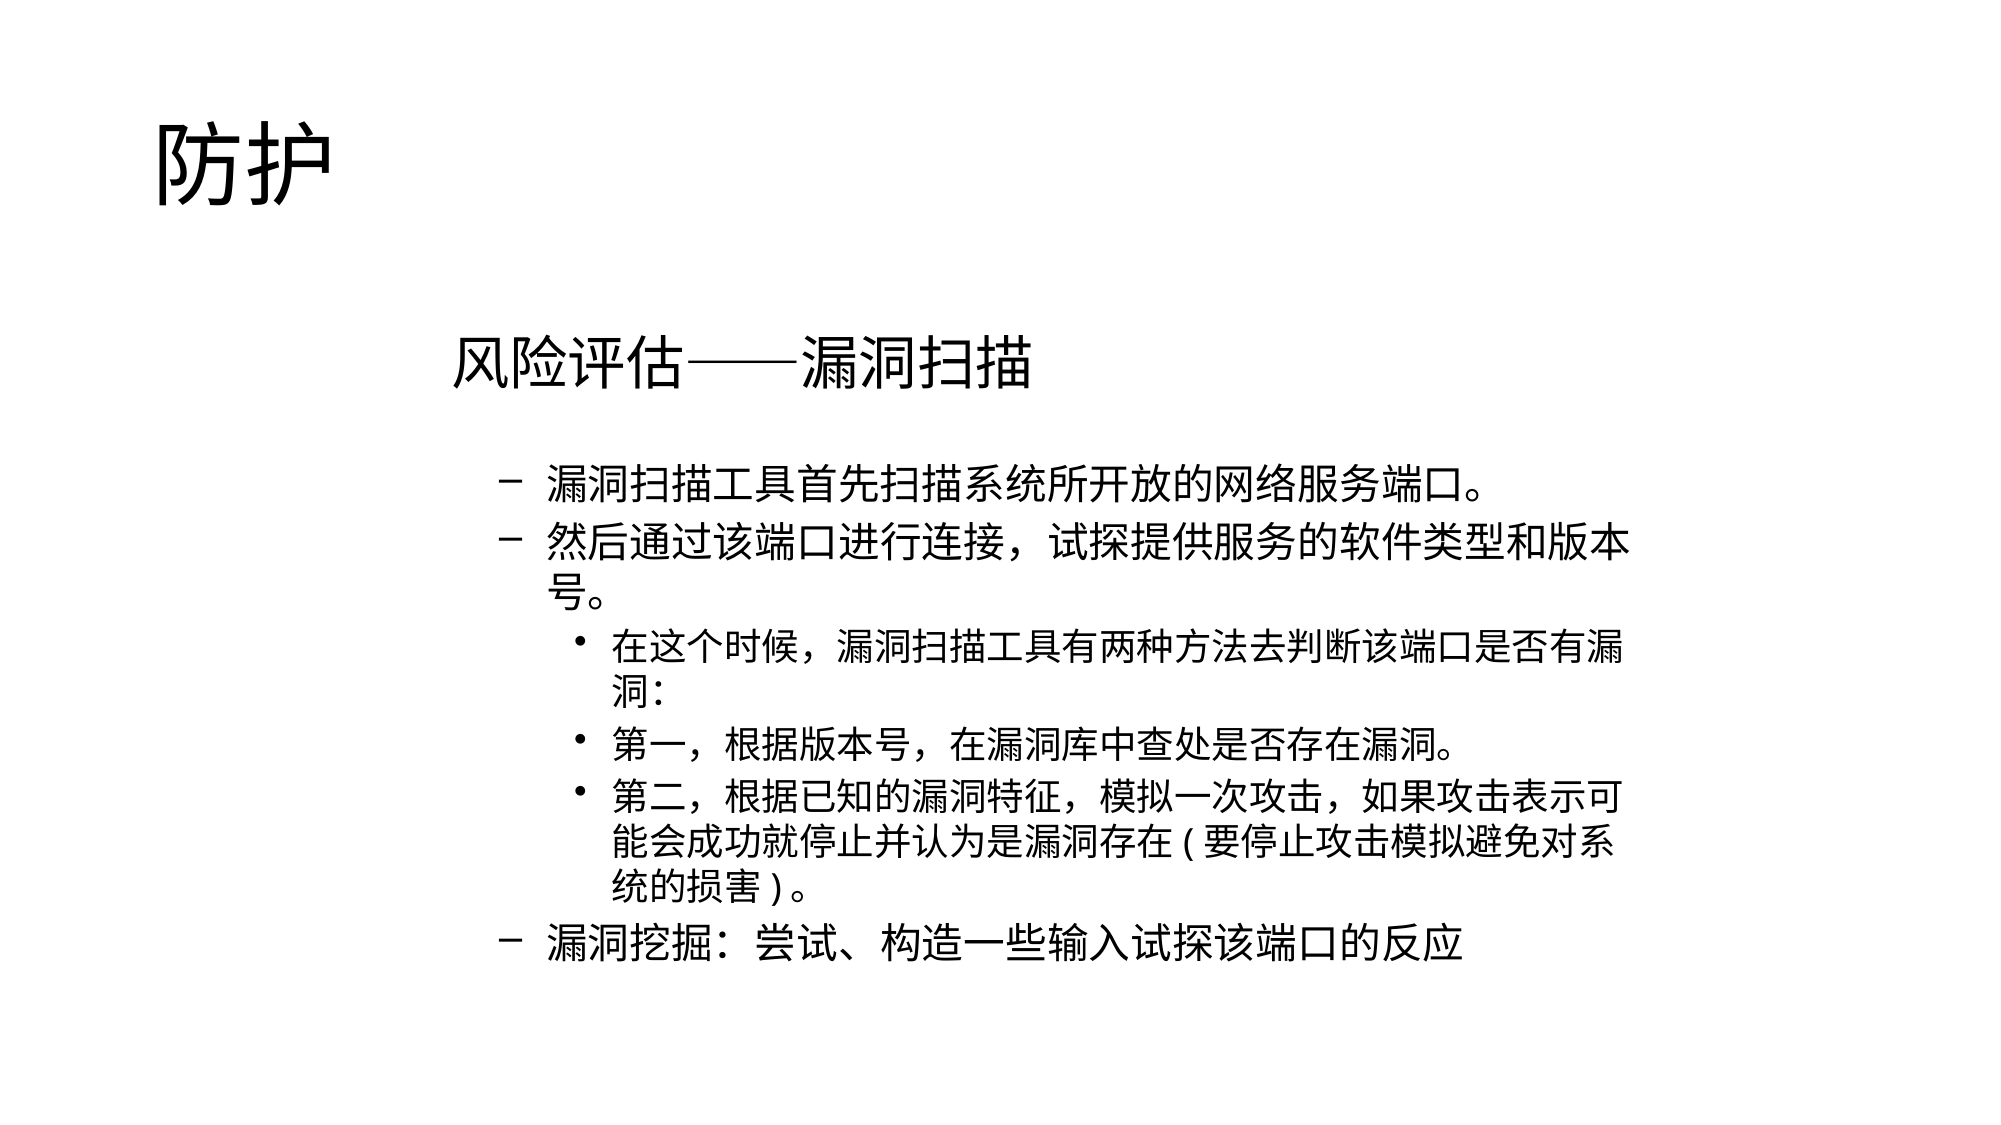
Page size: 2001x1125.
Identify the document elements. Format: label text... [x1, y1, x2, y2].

title 防护 [137, 59, 1863, 278]
text_box 漏洞扫描工具首先扫描系统所开放的网络服务端口。 然后通过该端口进行连接，试探提供服务的软件类型和版本号。 在这个时候，漏洞扫描工具有两种方法去判断该端口是否有漏洞： 第一，根据版本号，在漏洞库中查处是否存在漏洞。 第二，根据已知的漏洞特征，模拟一次攻击，如果攻击表示可能会成功就停止并认为是漏洞存在(要停止攻击模拟避免对系统的损害)。 漏洞挖掘：尝试、构造一些输入试探该端口的反应 [409, 450, 1667, 1047]
list 风险评估——漏洞扫描 [409, 326, 1667, 409]
